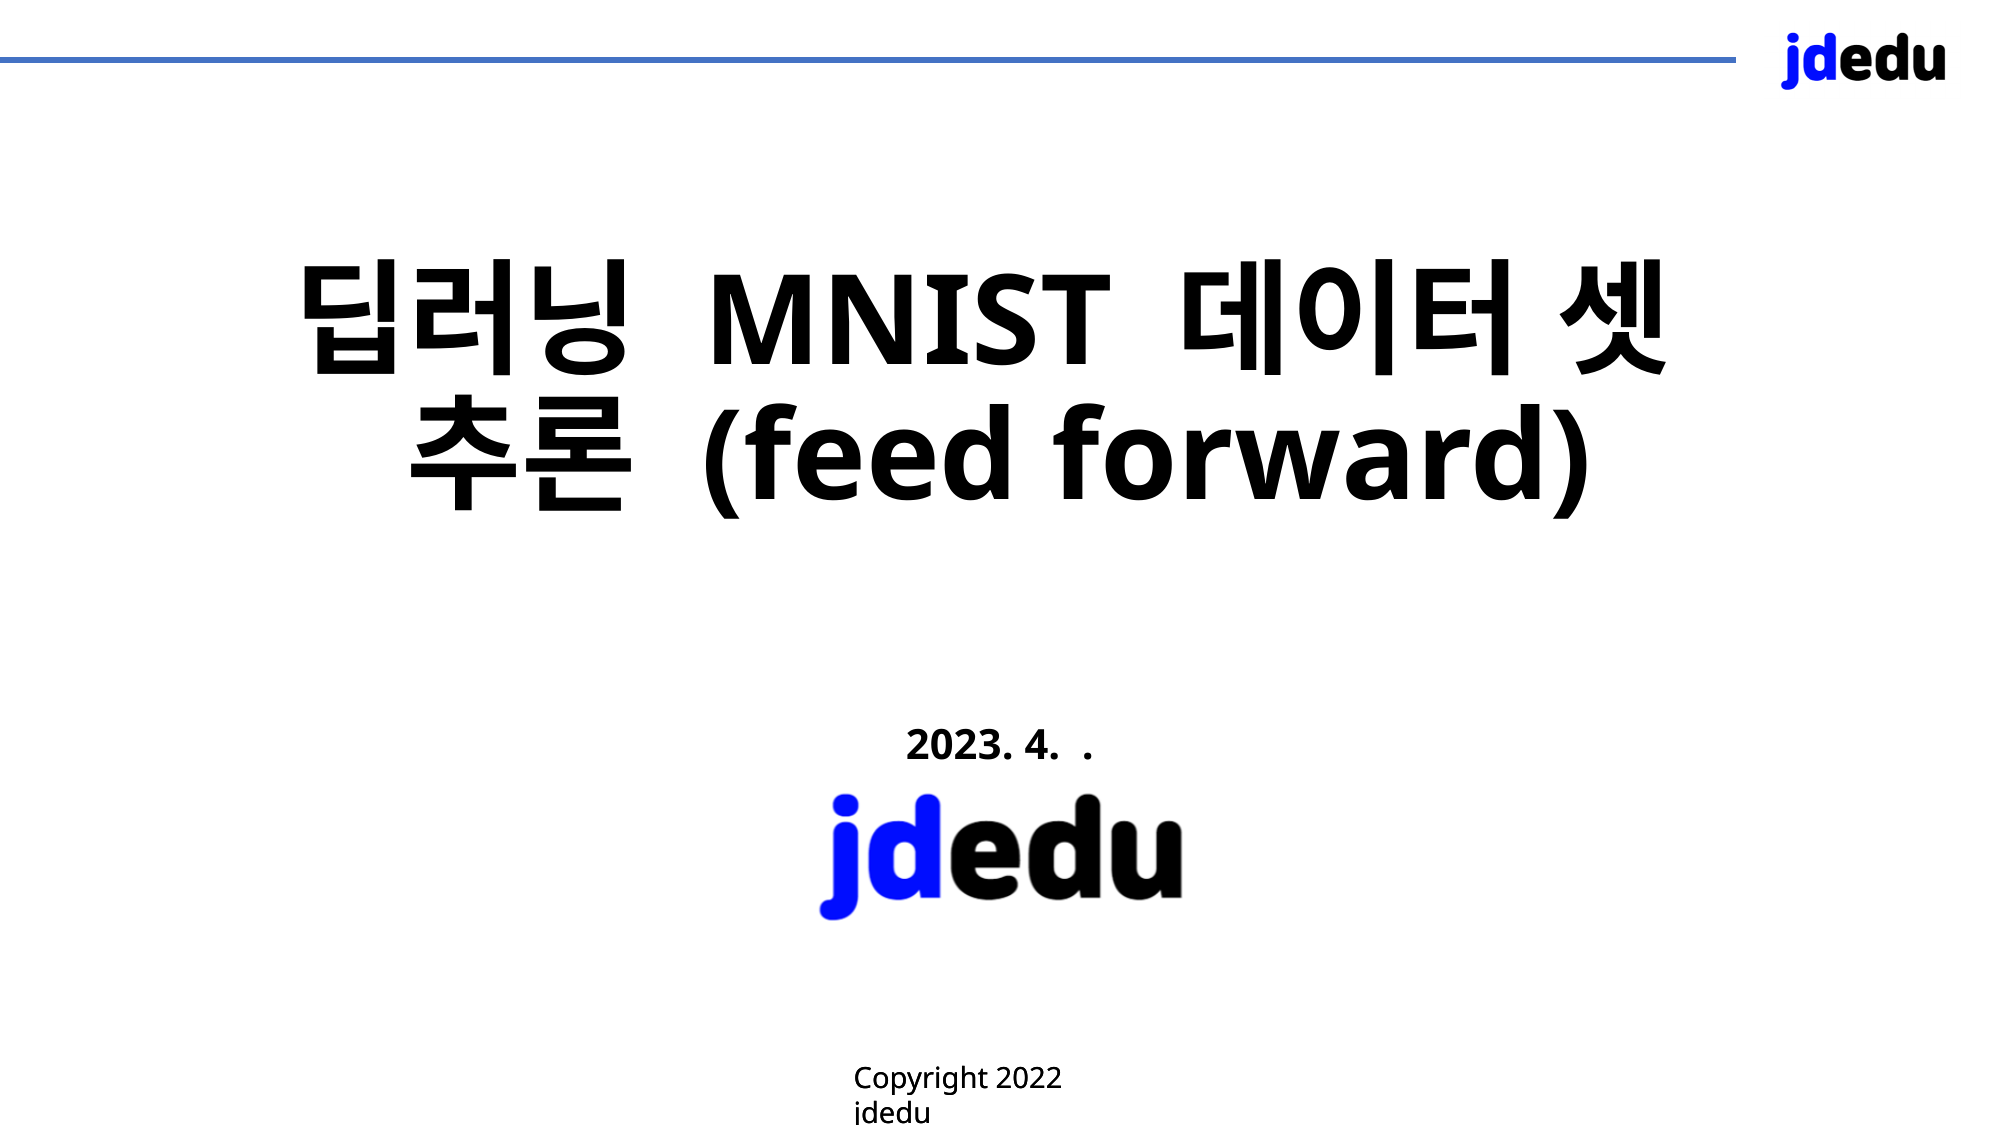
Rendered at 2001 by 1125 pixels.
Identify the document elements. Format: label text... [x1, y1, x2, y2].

picture [782, 768, 1218, 942]
subtitle 2023. 4. . [249, 645, 1750, 917]
picture [1764, 21, 1961, 99]
title 딥러닝 MNIST 데이터 셋 추론 (feed forward) [249, 142, 1750, 535]
